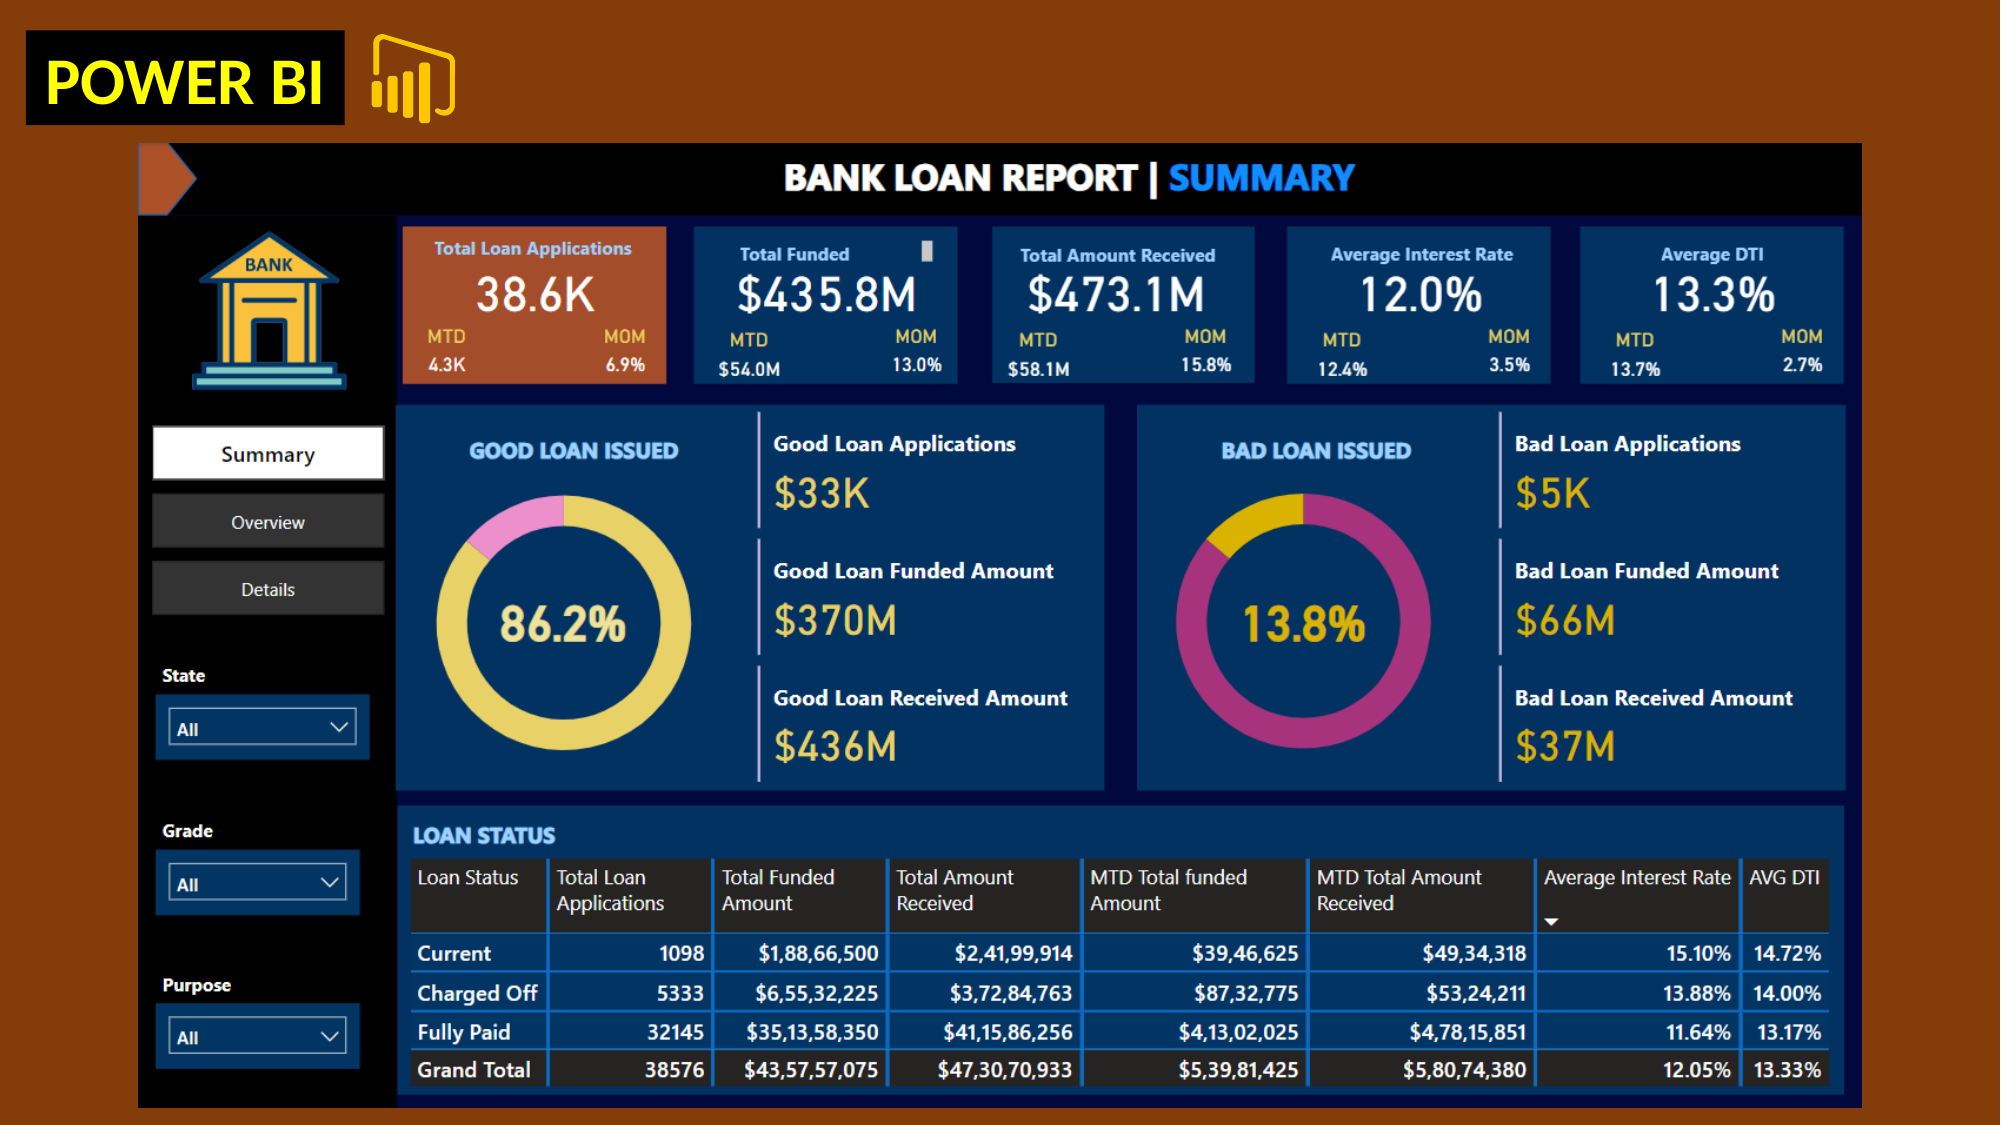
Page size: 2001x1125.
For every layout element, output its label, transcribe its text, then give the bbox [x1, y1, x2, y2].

picture [327, 30, 499, 127]
text_box POWER BI [25, 30, 327, 126]
picture [138, 143, 1862, 1108]
